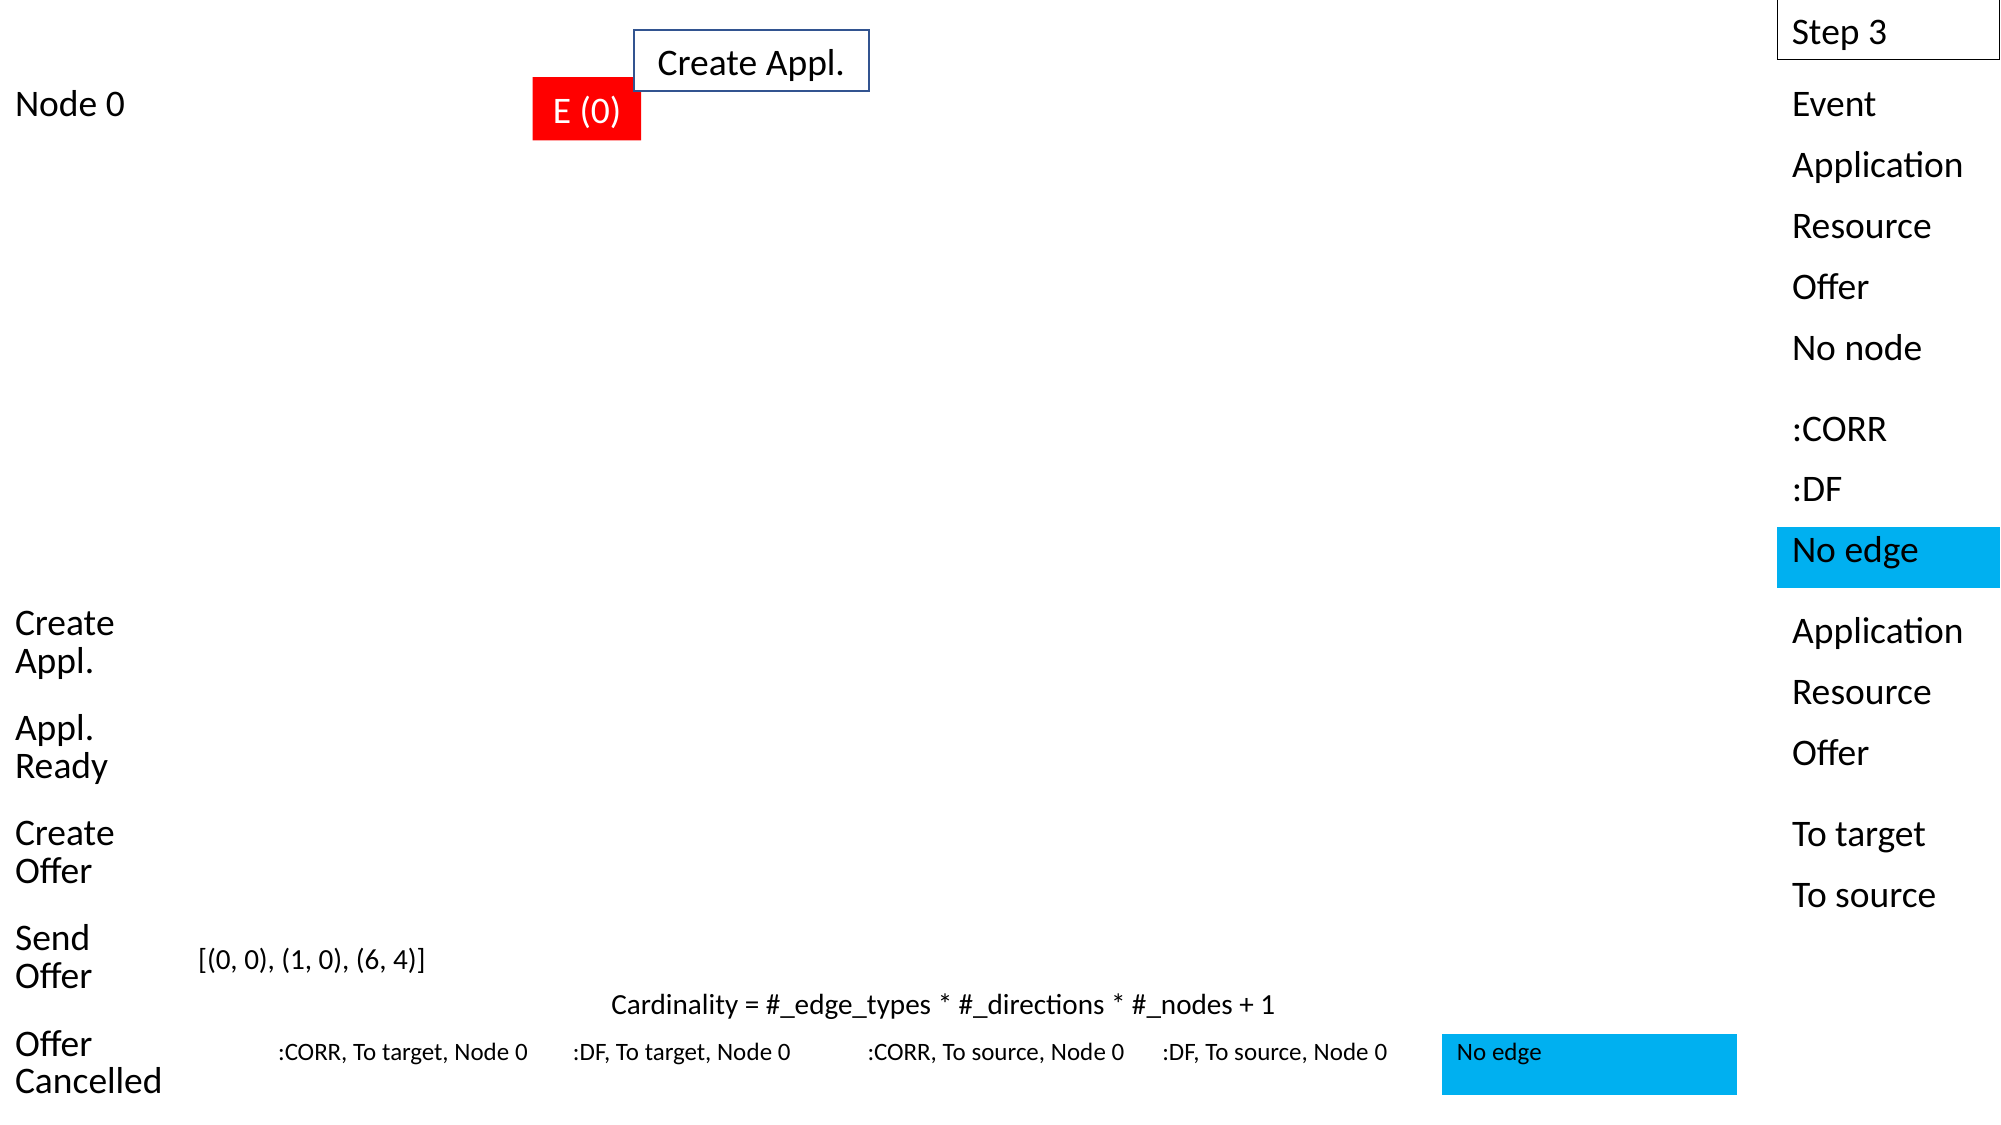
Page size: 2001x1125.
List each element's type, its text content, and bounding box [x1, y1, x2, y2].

table_cell :DF [1777, 466, 2000, 527]
table_cell Offer Cancelled [0, 1020, 183, 1125]
text_box [(0, 0), (1, 0), (6, 4)] [183, 932, 2000, 983]
table_cell Application [1777, 142, 2000, 203]
table_header :CORR, To target, Node 0 [263, 1034, 558, 1095]
table_cell Appl. Ready [0, 705, 183, 810]
table_cell Send Offer [0, 915, 183, 1020]
table_header :CORR [1777, 405, 2000, 466]
text_box Cardinality = #_edge_types * #_directions * #_nodes + 1 [586, 978, 1301, 1028]
table_header To target [1777, 811, 2000, 872]
table_header :DF, To target, Node 0 [558, 1034, 853, 1095]
text_box Step 3 [1777, 0, 2000, 60]
text_box Create Appl. [633, 29, 870, 92]
text_box E (0) [532, 76, 642, 141]
table_header Application [1777, 608, 2000, 669]
table_header Create Appl. [0, 600, 183, 705]
table_header :CORR, To source, Node 0 [853, 1034, 1147, 1095]
table_header Event [1777, 81, 2000, 142]
table_cell Offer [1777, 263, 2000, 324]
table_cell Resource [1777, 203, 2000, 263]
table_cell No edge [1777, 527, 2000, 588]
table_cell Offer [1777, 730, 2000, 791]
table_cell No node [1777, 324, 2000, 385]
table_header No edge [1442, 1034, 1737, 1095]
table_header Node 0 [0, 81, 162, 142]
table_cell Resource [1777, 669, 2000, 730]
table_cell Create Offer [0, 810, 183, 915]
table_header :DF, To source, Node 0 [1147, 1034, 1442, 1095]
table_cell To source [1777, 872, 2000, 932]
